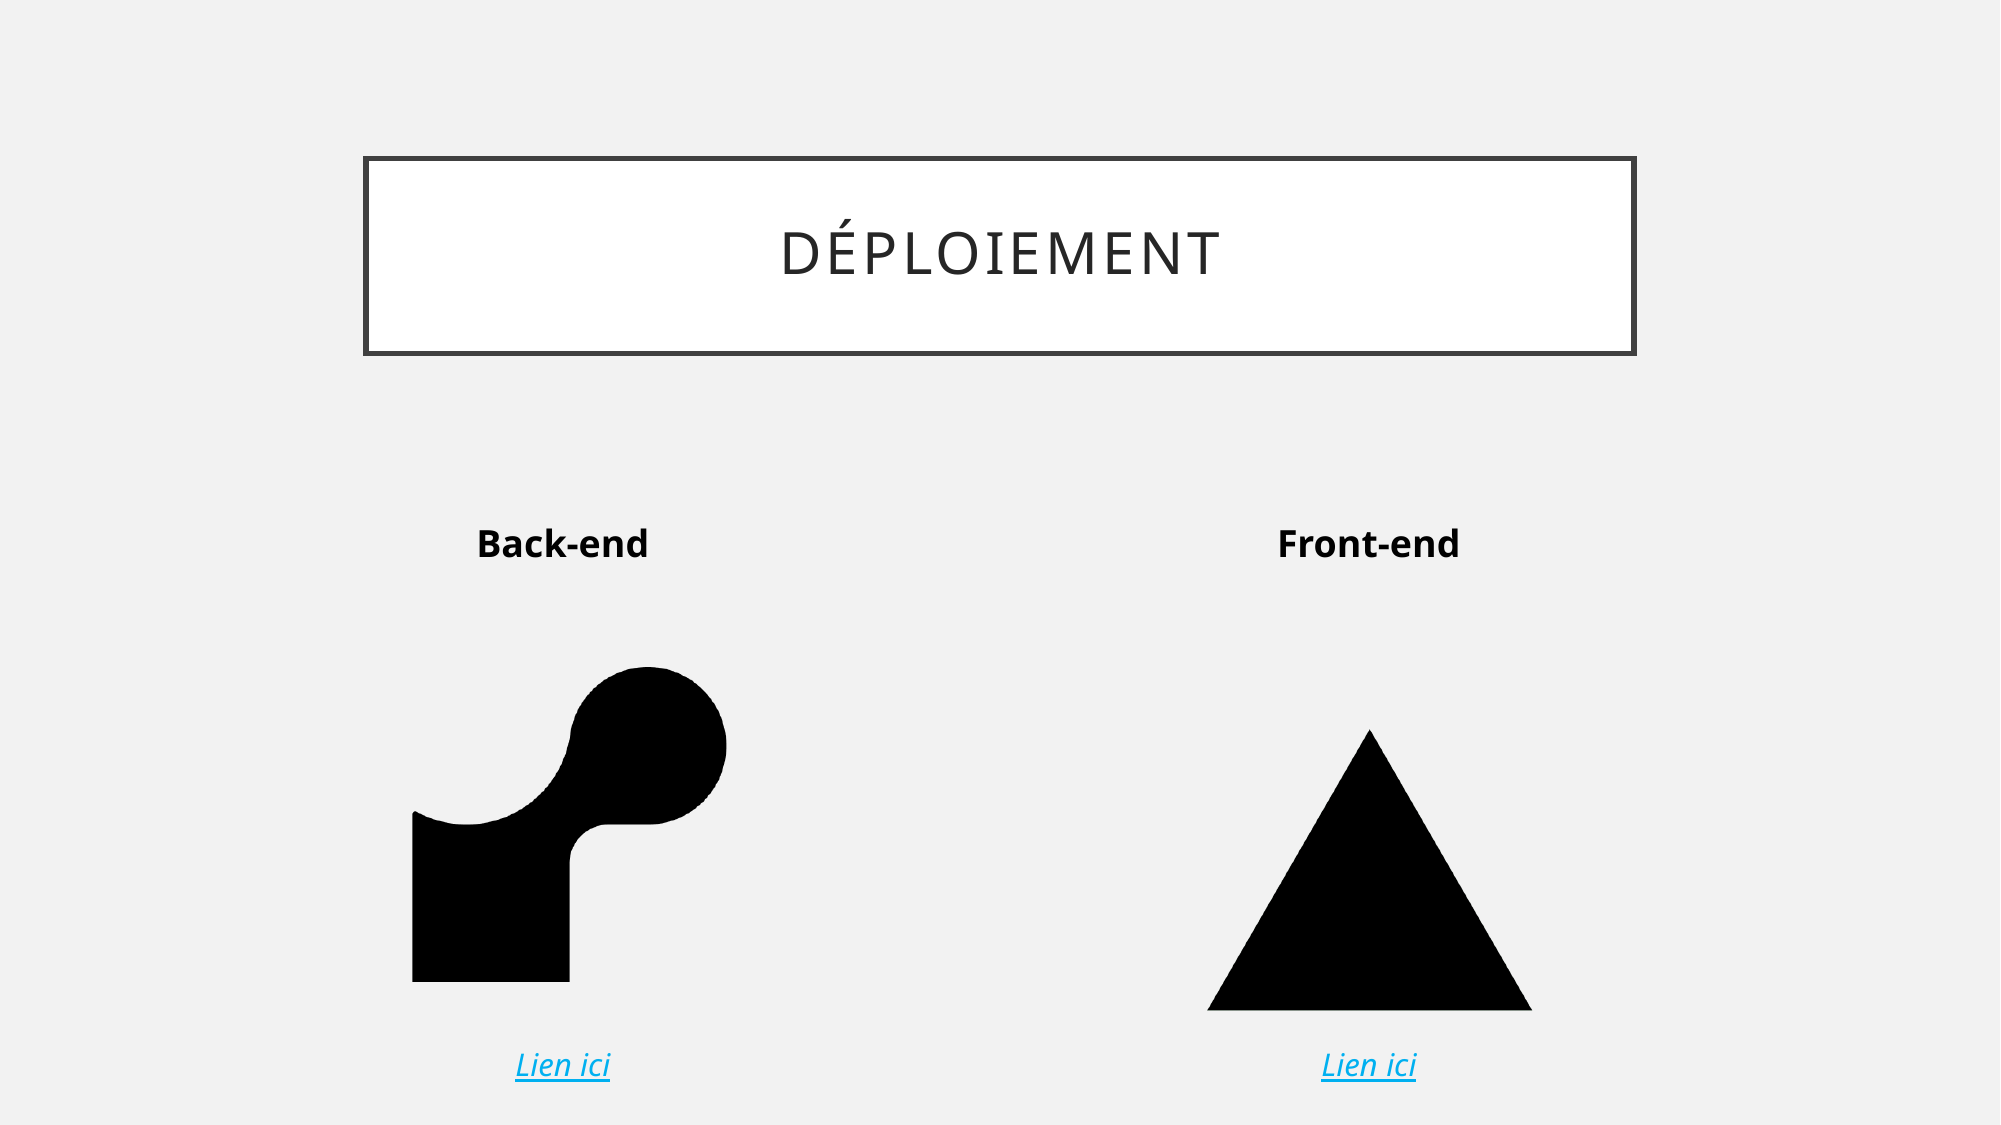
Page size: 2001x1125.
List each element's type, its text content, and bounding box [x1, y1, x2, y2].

title Déploiement [363, 156, 1637, 356]
picture [1099, 718, 1639, 1021]
text_box Lien ici [1306, 1038, 1432, 1096]
picture [365, 628, 760, 1021]
text_box Back-end [461, 512, 665, 572]
text_box Lien ici [500, 1038, 626, 1096]
text_box Front-end [1262, 512, 1476, 573]
